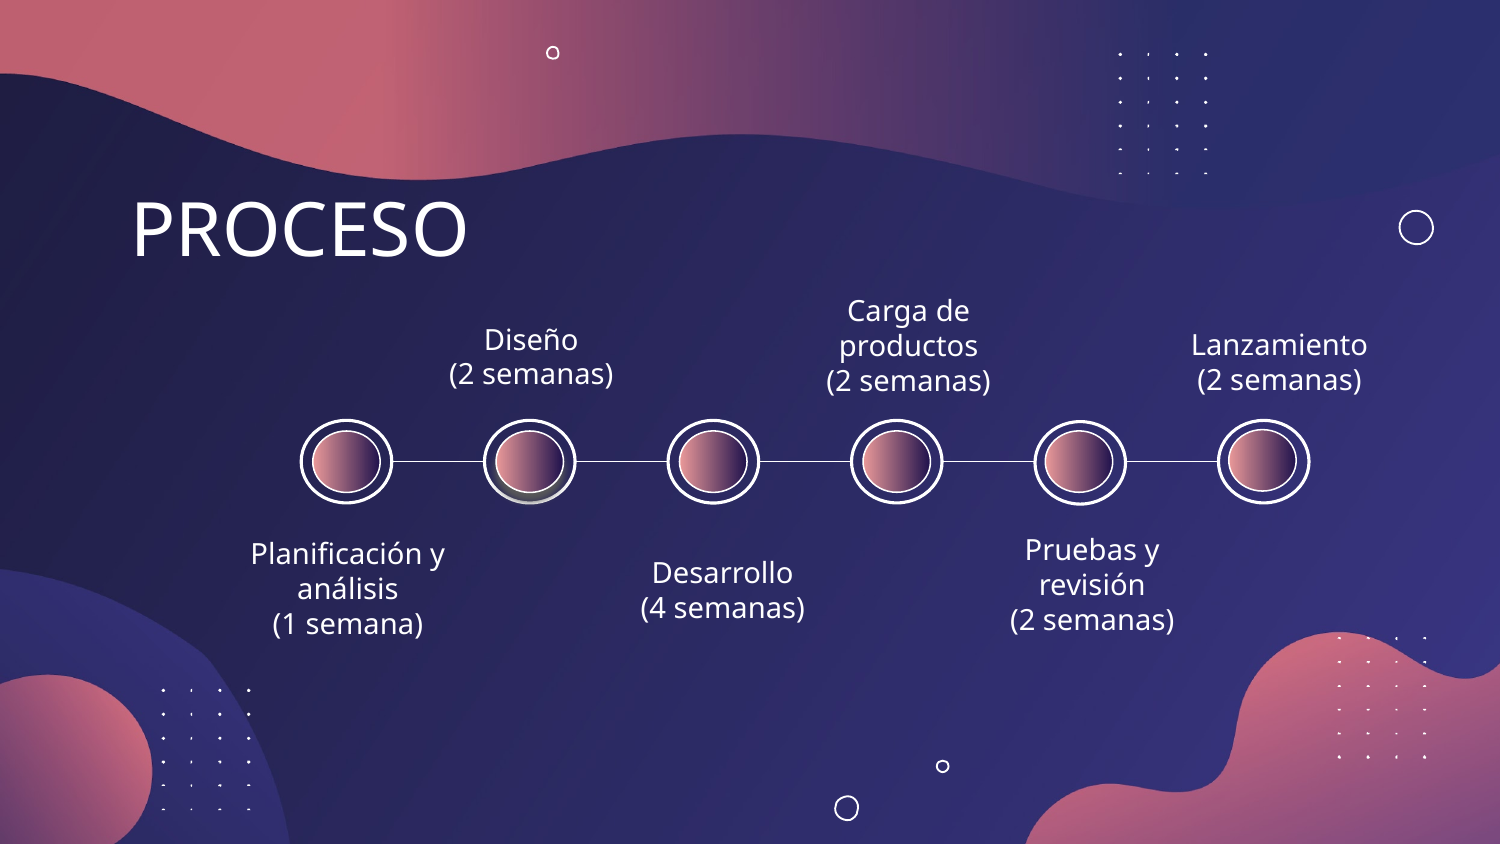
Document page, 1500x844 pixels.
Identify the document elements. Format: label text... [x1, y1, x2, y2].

picture [0, 0, 1500, 844]
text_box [300, 420, 541, 504]
subtitle Planificación y análisis (1 semana) [211, 520, 485, 640]
title PROCESO [115, 166, 541, 261]
subtitle Diseño (2 semanas) [394, 305, 541, 408]
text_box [546, 46, 1436, 822]
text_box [161, 688, 251, 811]
